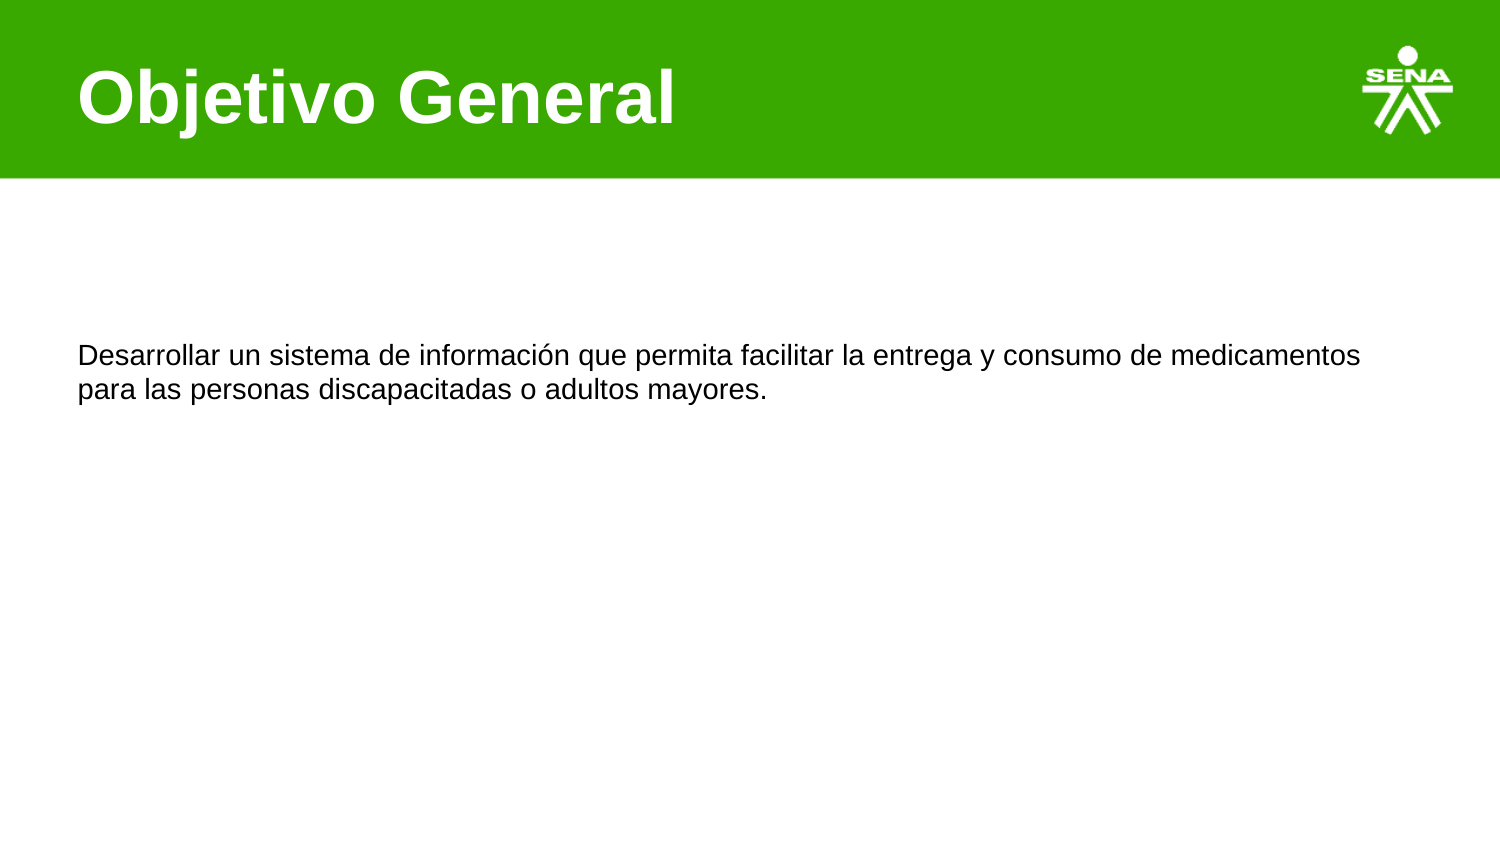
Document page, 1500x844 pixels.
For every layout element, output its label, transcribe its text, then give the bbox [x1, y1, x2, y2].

picture [0, 0, 1500, 844]
text_box Desarrollar un sistema de información que permita facilitar la entrega y consumo de medicamentos para las personas discapacitadas o adultos mayores. [62, 320, 1394, 421]
text_box Objetivo General [62, 40, 1050, 146]
